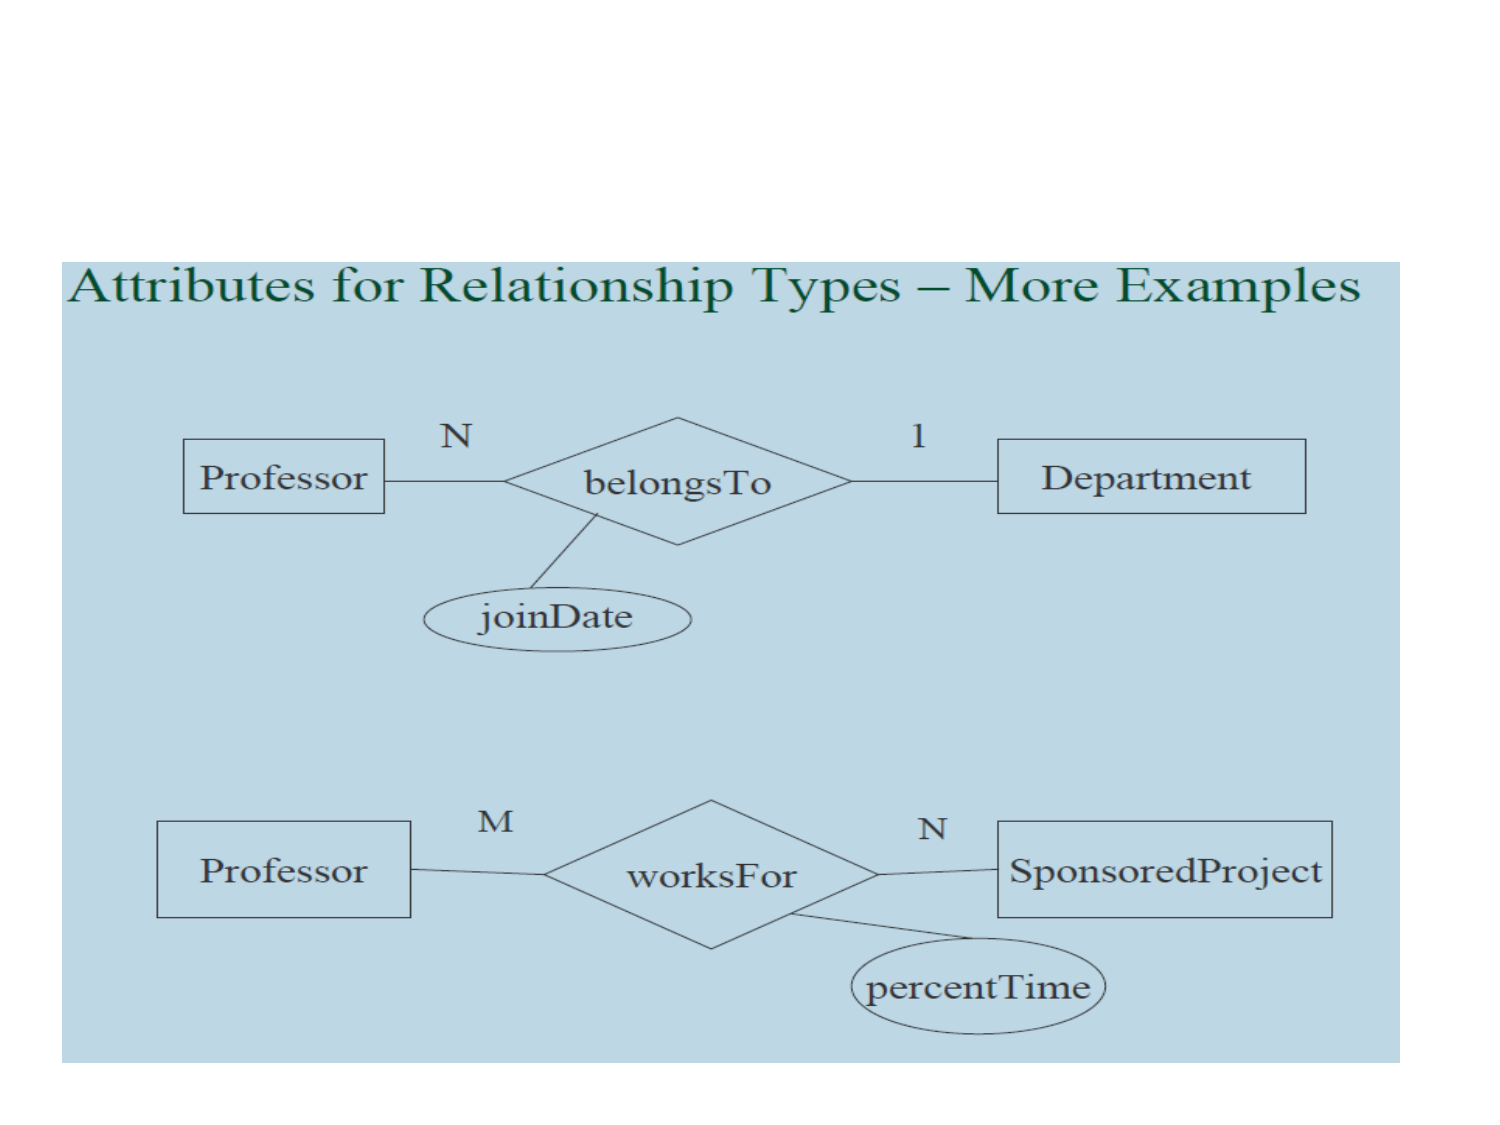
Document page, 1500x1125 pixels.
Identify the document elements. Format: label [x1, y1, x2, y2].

list [62, 262, 1401, 1063]
